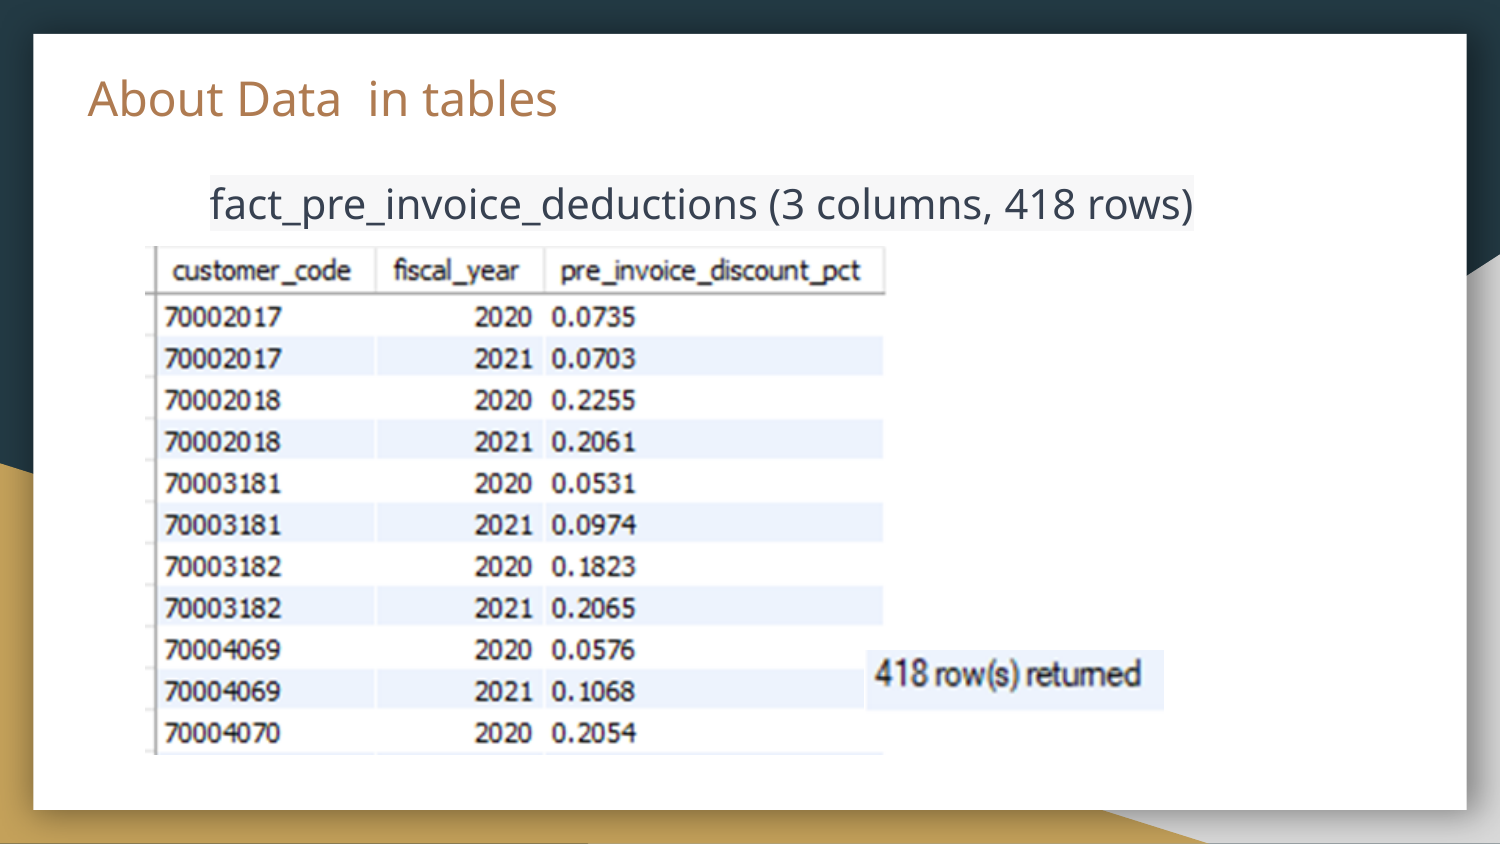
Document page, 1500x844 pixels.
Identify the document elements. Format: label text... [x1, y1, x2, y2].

picture [145, 246, 1164, 755]
list fact_pre_invoice_deductions (3 columns, 418 rows) [119, 154, 1381, 766]
title About Data in tables [72, 53, 1334, 142]
